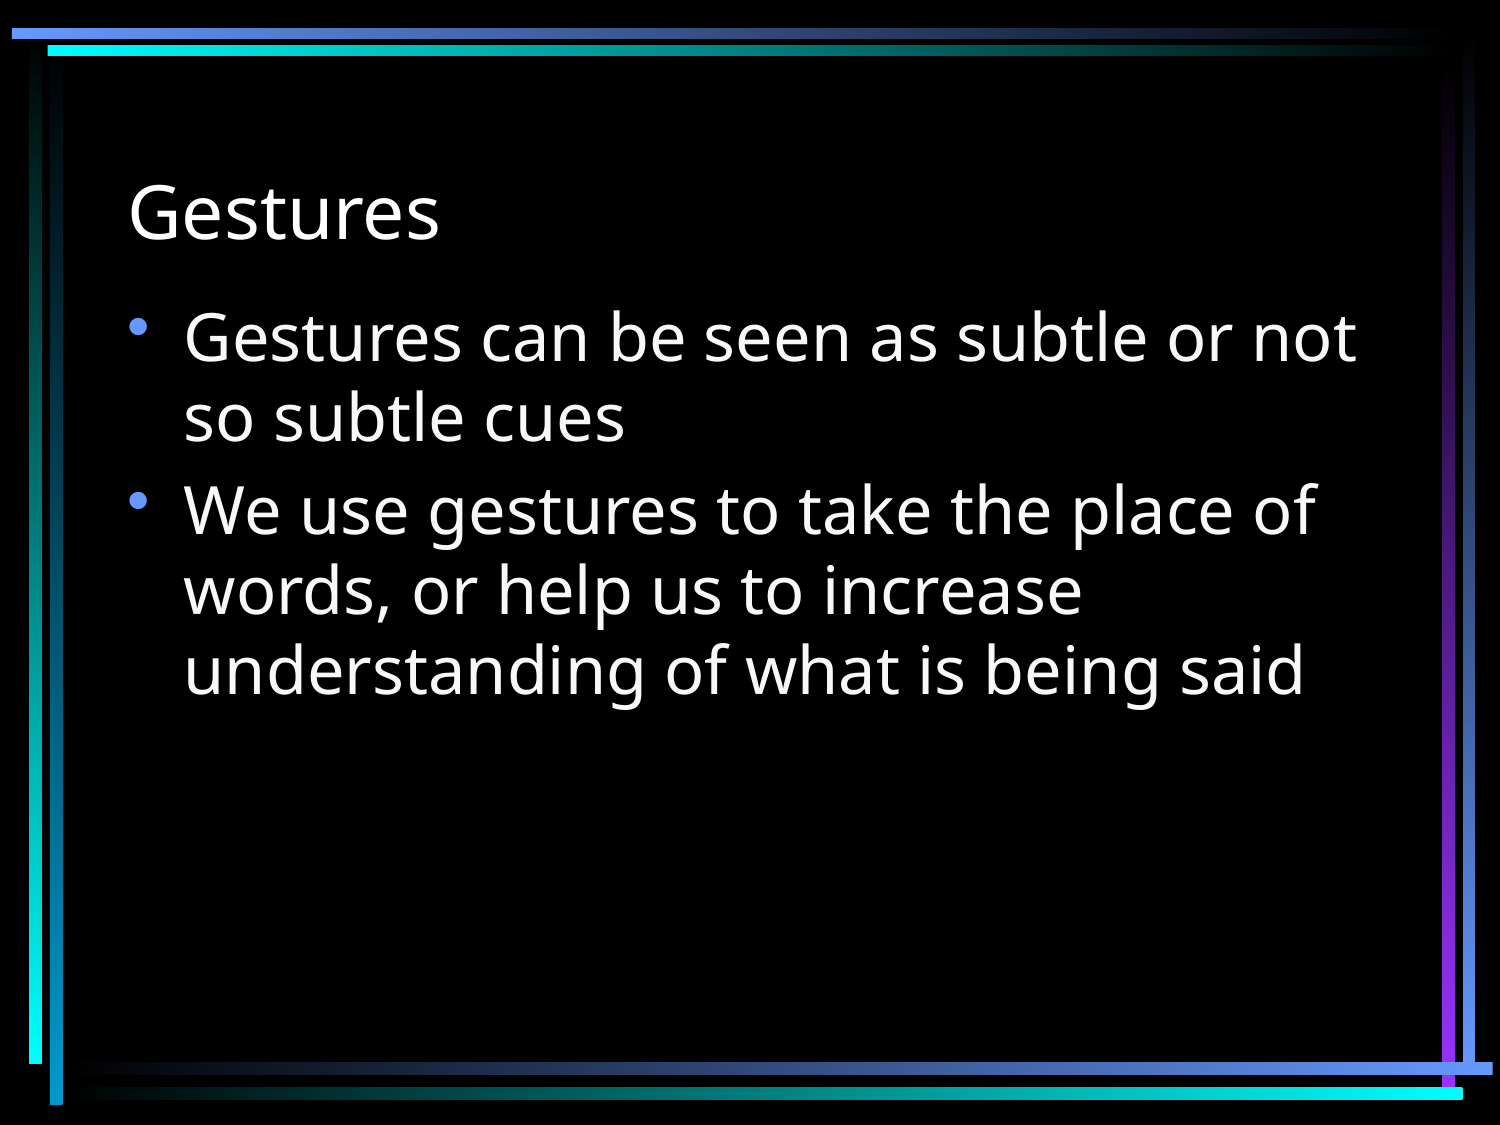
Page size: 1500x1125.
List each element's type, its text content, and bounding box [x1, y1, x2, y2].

list Gestures can be seen as subtle or not so subtle cues We use gestures to take the place of words, or help us to increase understanding of what is being said [112, 287, 1388, 976]
title Gestures [112, 99, 1388, 263]
